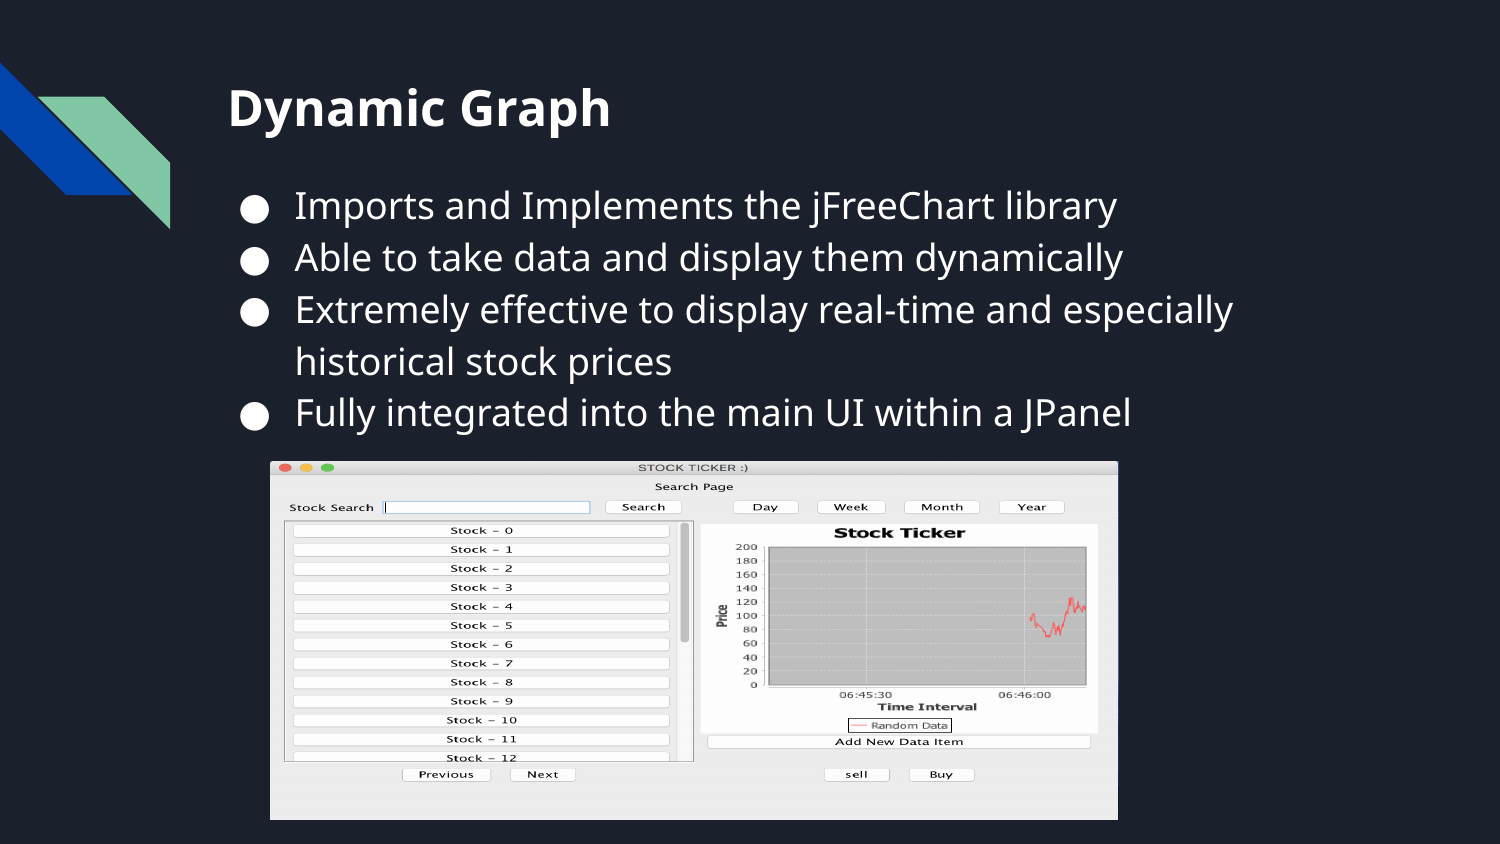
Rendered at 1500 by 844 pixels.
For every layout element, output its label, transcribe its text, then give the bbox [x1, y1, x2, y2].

list Imports and Implements the jFreeChart library Able to take data and display them dynamically Extremely effective to display real-time and especially historical stock prices Fully integrated into the main UI within a JPanel [204, 160, 1360, 639]
picture [270, 461, 1119, 821]
title Dynamic Graph [212, 61, 1368, 212]
